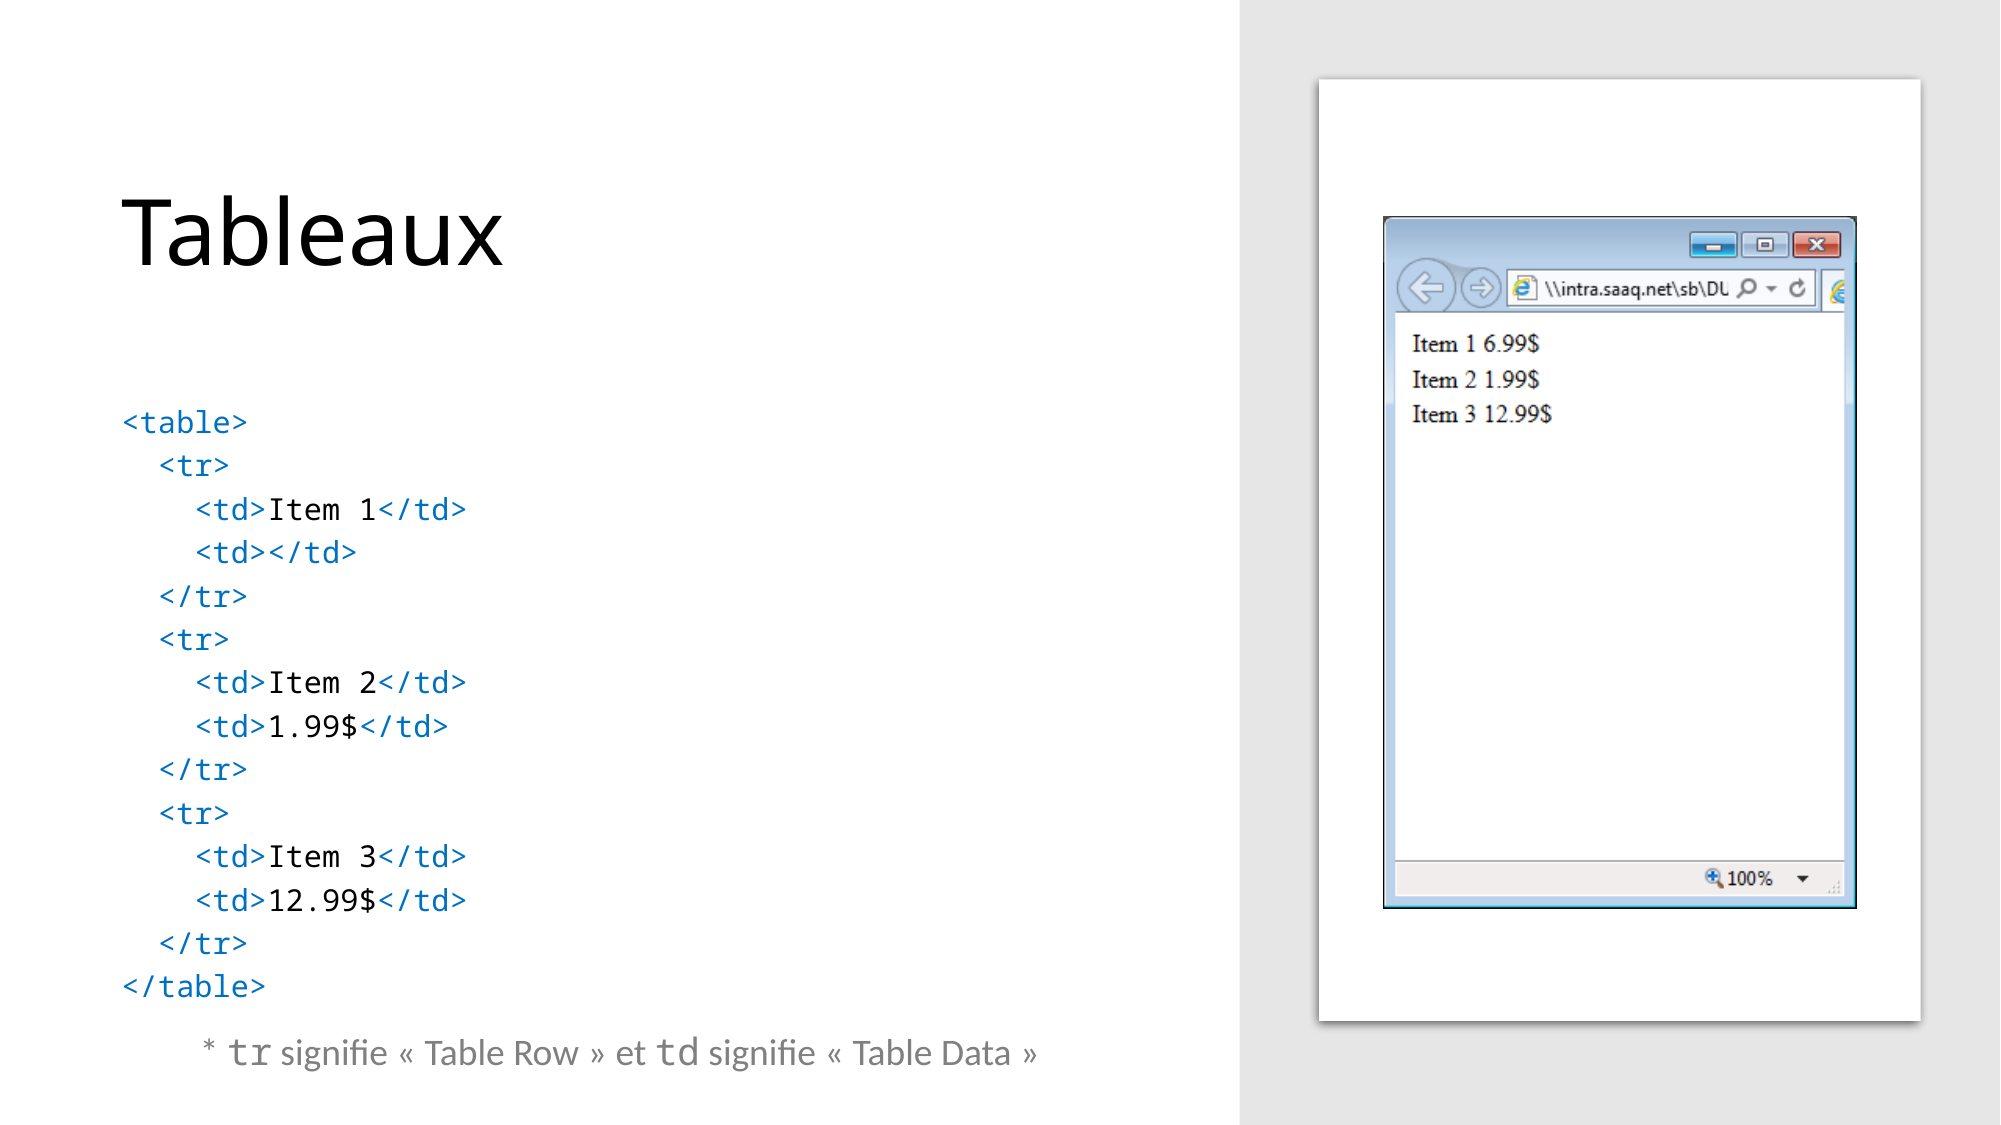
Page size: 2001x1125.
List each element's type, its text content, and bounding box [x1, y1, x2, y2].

title Tableaux [106, 103, 1187, 370]
text_box [1238, 0, 2000, 1125]
text_box * tr signifie « Table Row » et td signifie « Table Data » [185, 1020, 1055, 1081]
text_box A [1318, 78, 1922, 1022]
list <table> <tr> <td>Item 1</td> <td></td> </tr> <tr> <td>Item 2</td> <td>1.99$</td> </tr> <tr> <td>Item 3</td> <td>12.99$</td> </tr> </table> [106, 399, 1187, 1021]
picture [1383, 216, 1857, 909]
